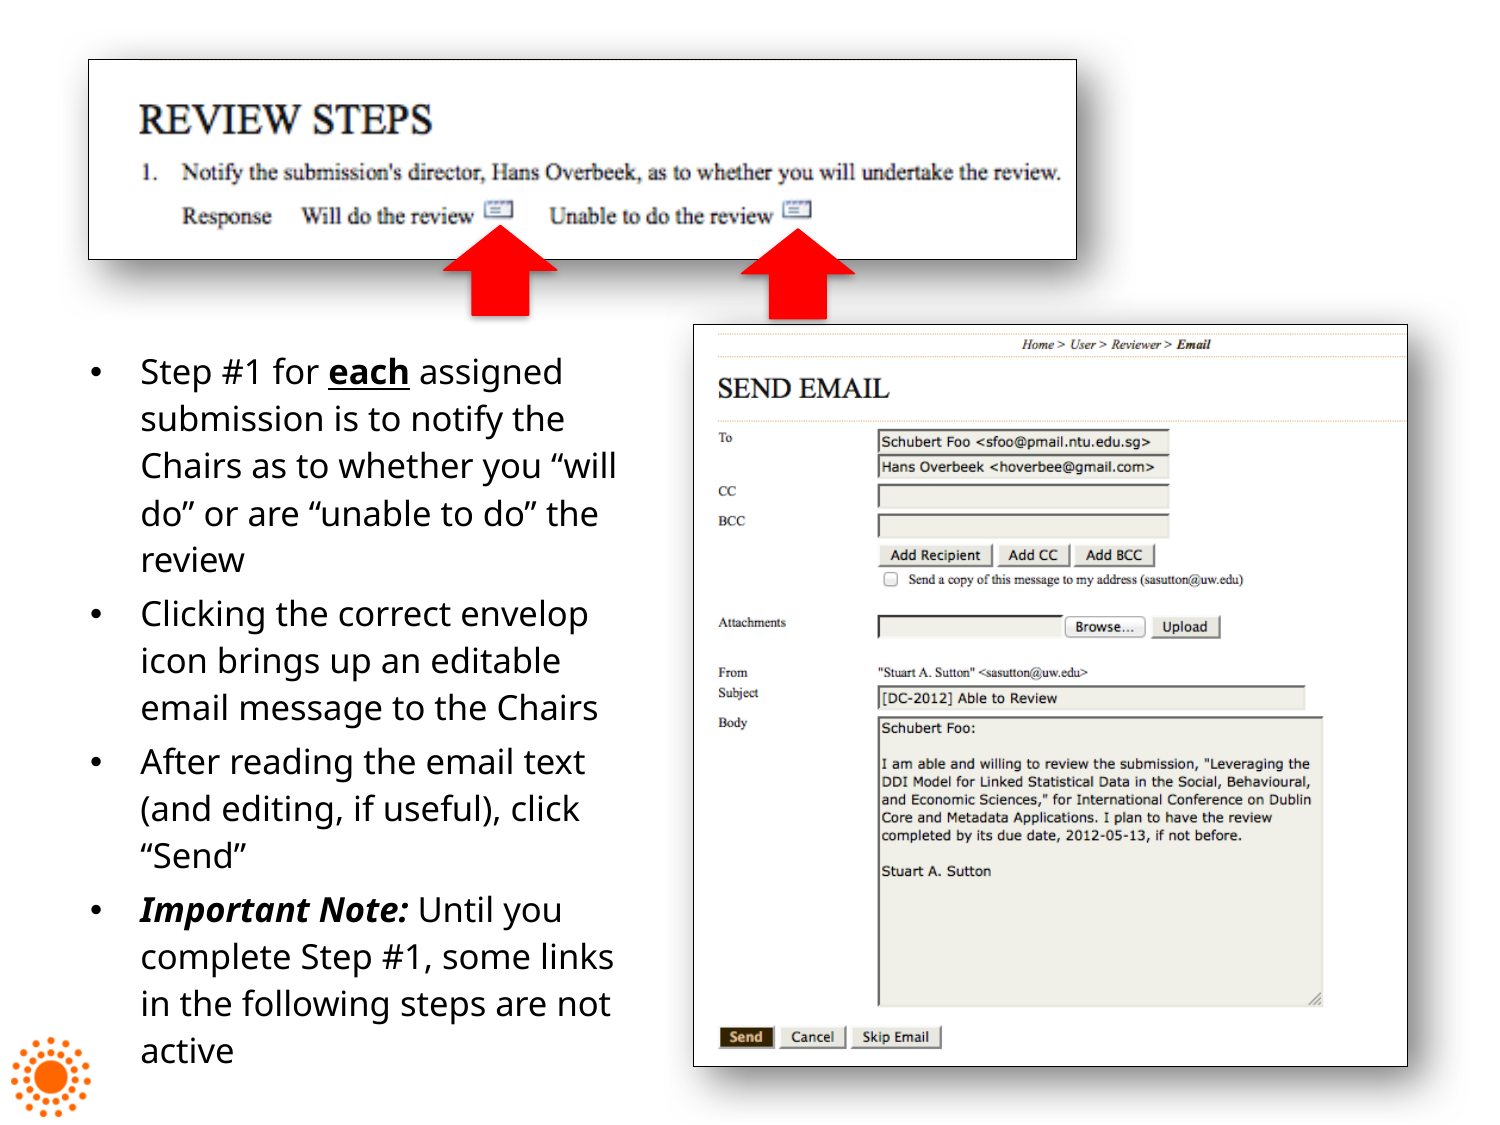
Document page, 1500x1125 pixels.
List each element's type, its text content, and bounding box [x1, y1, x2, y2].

picture [692, 324, 1408, 1067]
picture [88, 59, 1077, 260]
picture [0, 1026, 102, 1125]
text_box [443, 269, 558, 316]
list Step #1 for each assigned submission is to notify the Chairs as to whether you “will do” or are “unable to do” the review Clicking the correct envelop icon brings up an editable email message to the Chairs After reading the email text (and editing, if useful), click “Send” Important Note: Until you complete Step #1, some links in the following steps are not active [75, 340, 651, 1083]
text_box [740, 269, 856, 320]
